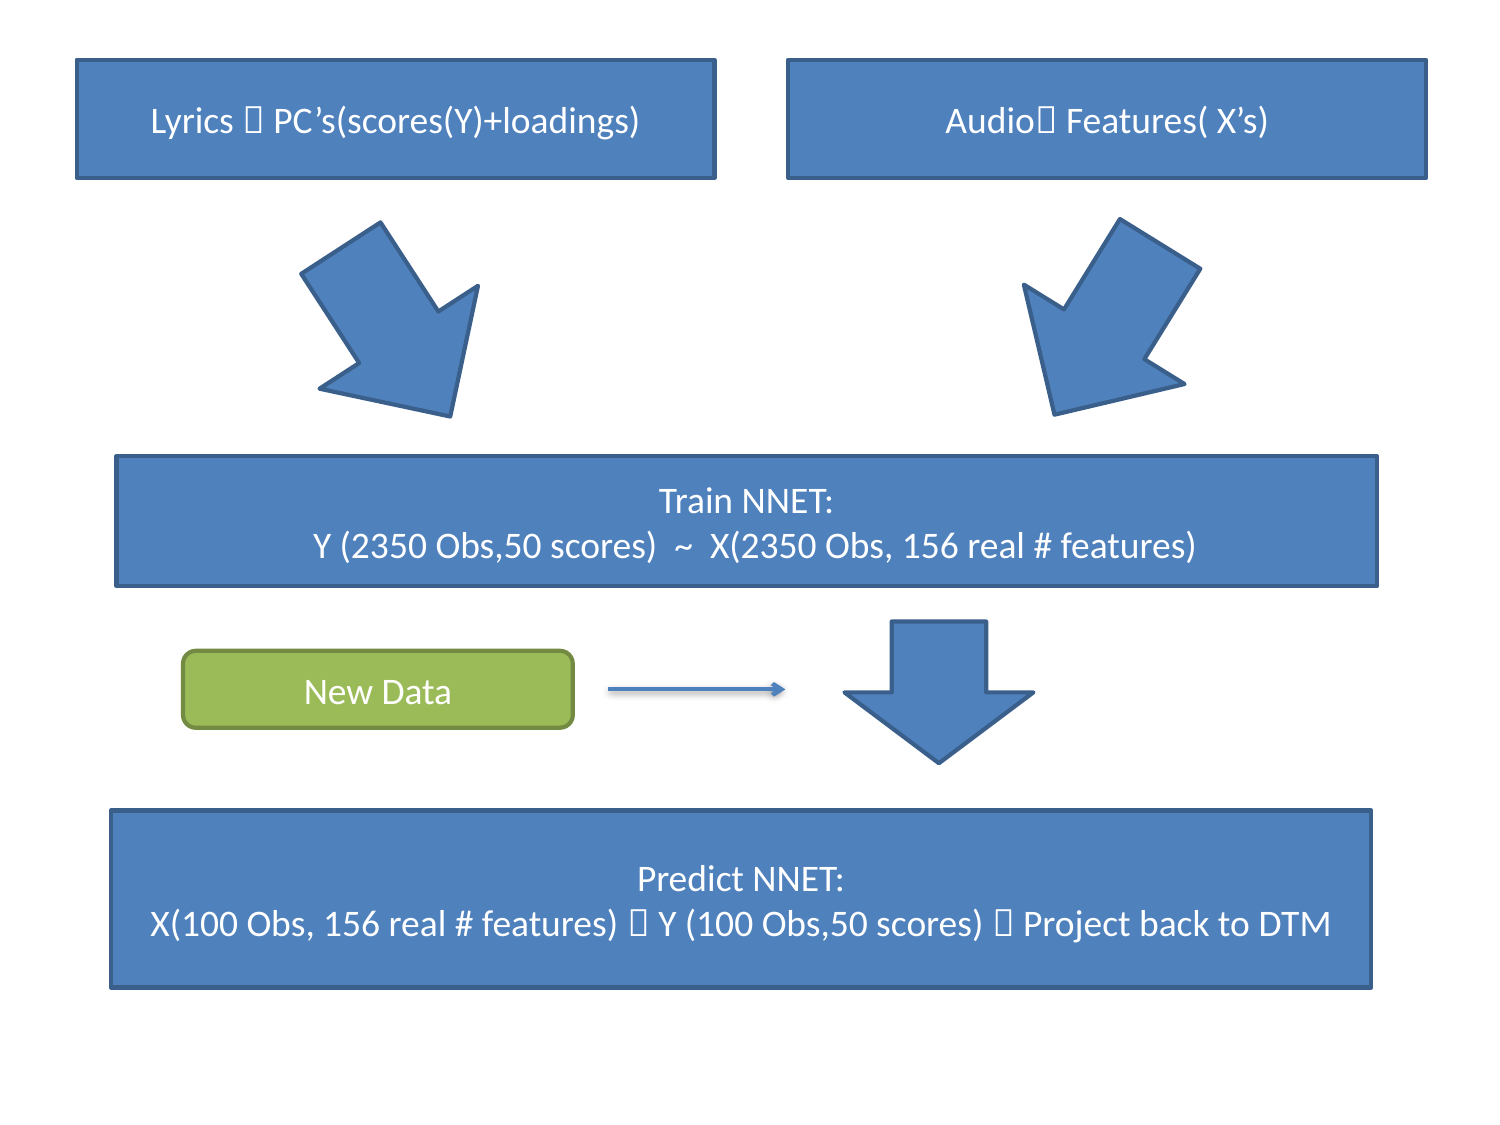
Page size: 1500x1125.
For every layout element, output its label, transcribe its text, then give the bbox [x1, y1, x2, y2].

text_box Audio Features( X’s) [786, 58, 1428, 180]
text_box [842, 619, 1036, 765]
text_box New Data [180, 648, 575, 730]
text_box Train NNET: Y (2350 Obs,50 scores) ~ X(2350 Obs, 156 real # features) [114, 454, 1379, 588]
text_box Lyrics  PC’s(scores(Y)+loadings) [75, 58, 717, 180]
text_box [1021, 216, 1203, 417]
text_box [299, 220, 481, 419]
text_box Predict NNET: X(100 Obs, 156 real # features)  Y (100 Obs,50 scores)  Project back to DTM [109, 808, 1373, 990]
